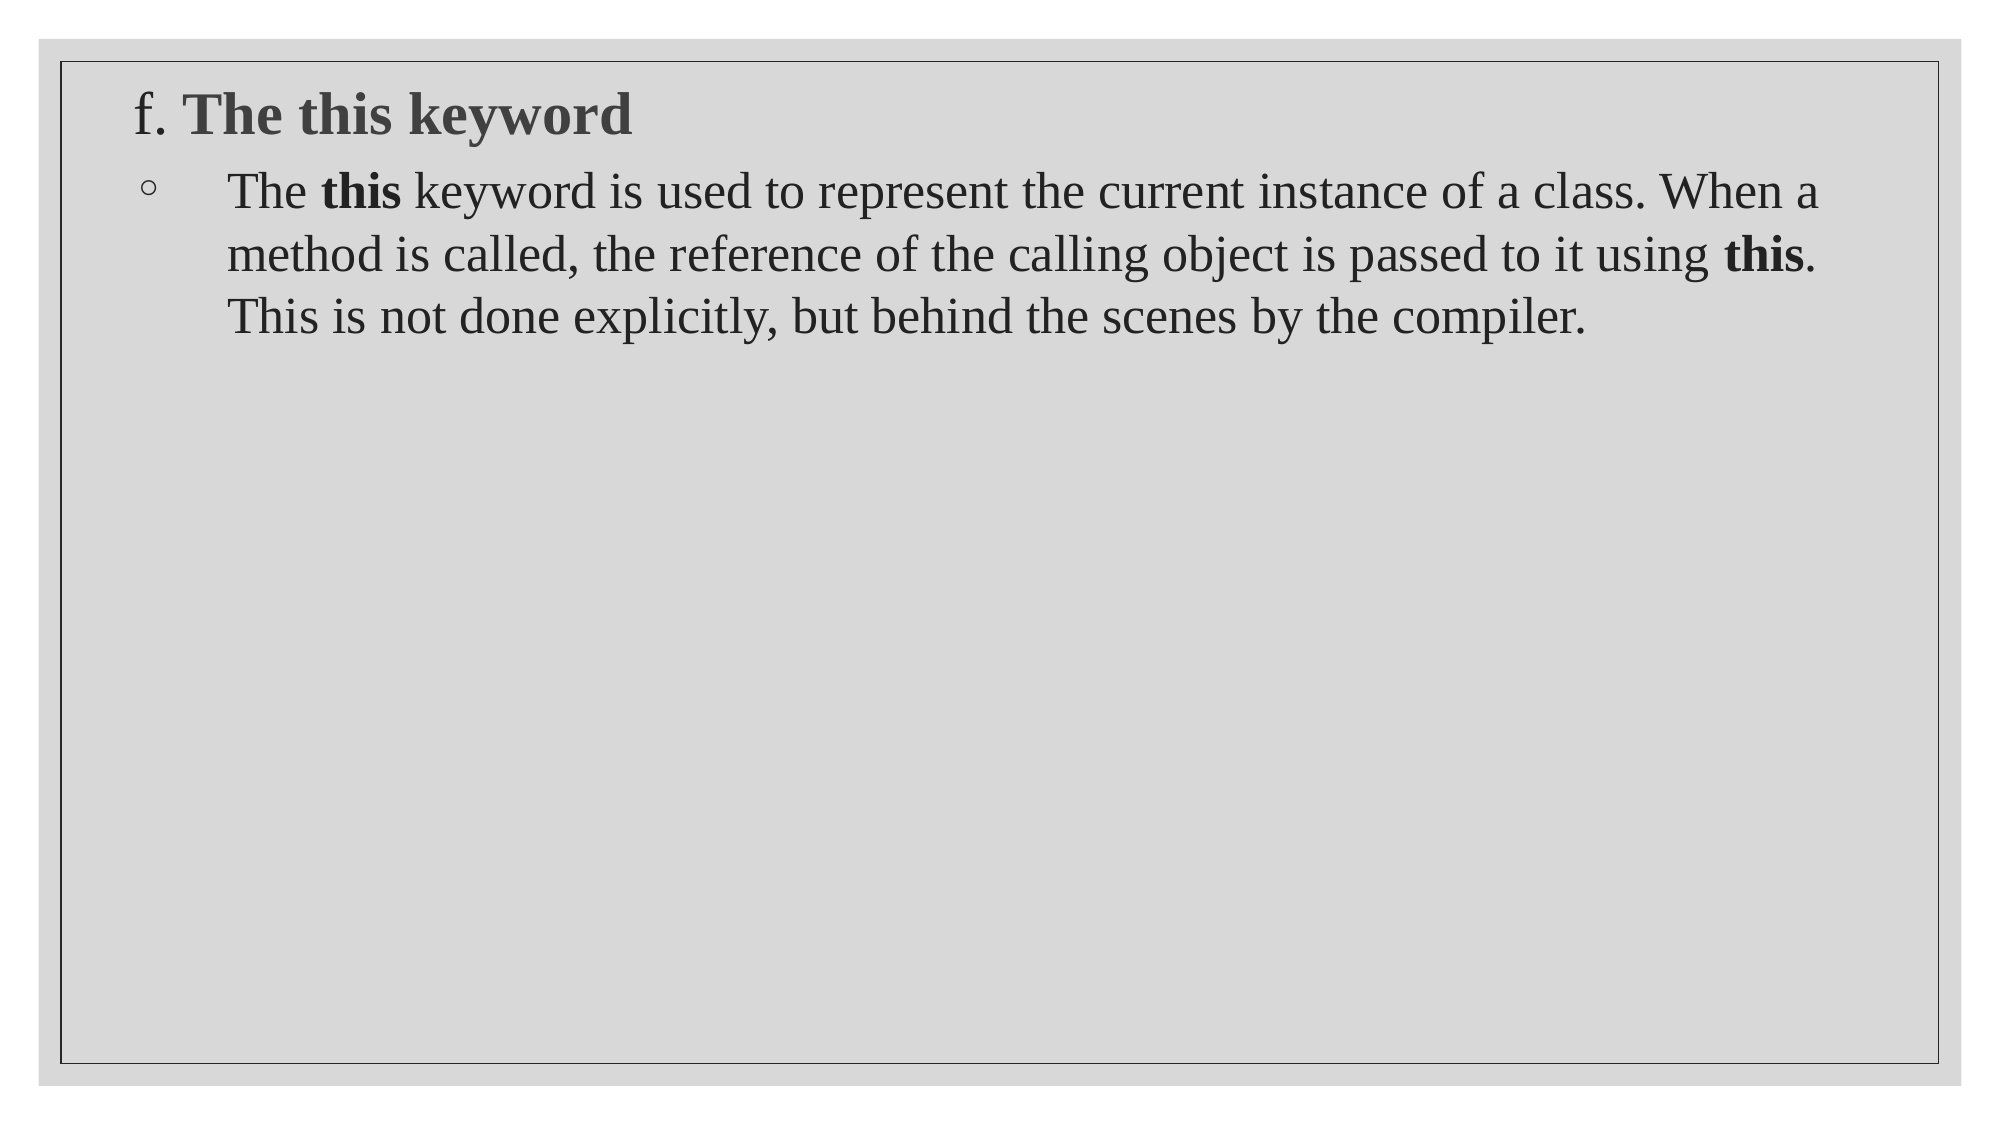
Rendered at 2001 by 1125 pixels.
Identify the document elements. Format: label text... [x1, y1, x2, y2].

list f. The this keyword The this keyword is used to represent the current instance of a class. When a method is called, the reference of the calling object is passed to it using this. This is not done explicitly, but behind the scenes by the compiler. [80, 66, 1920, 1059]
